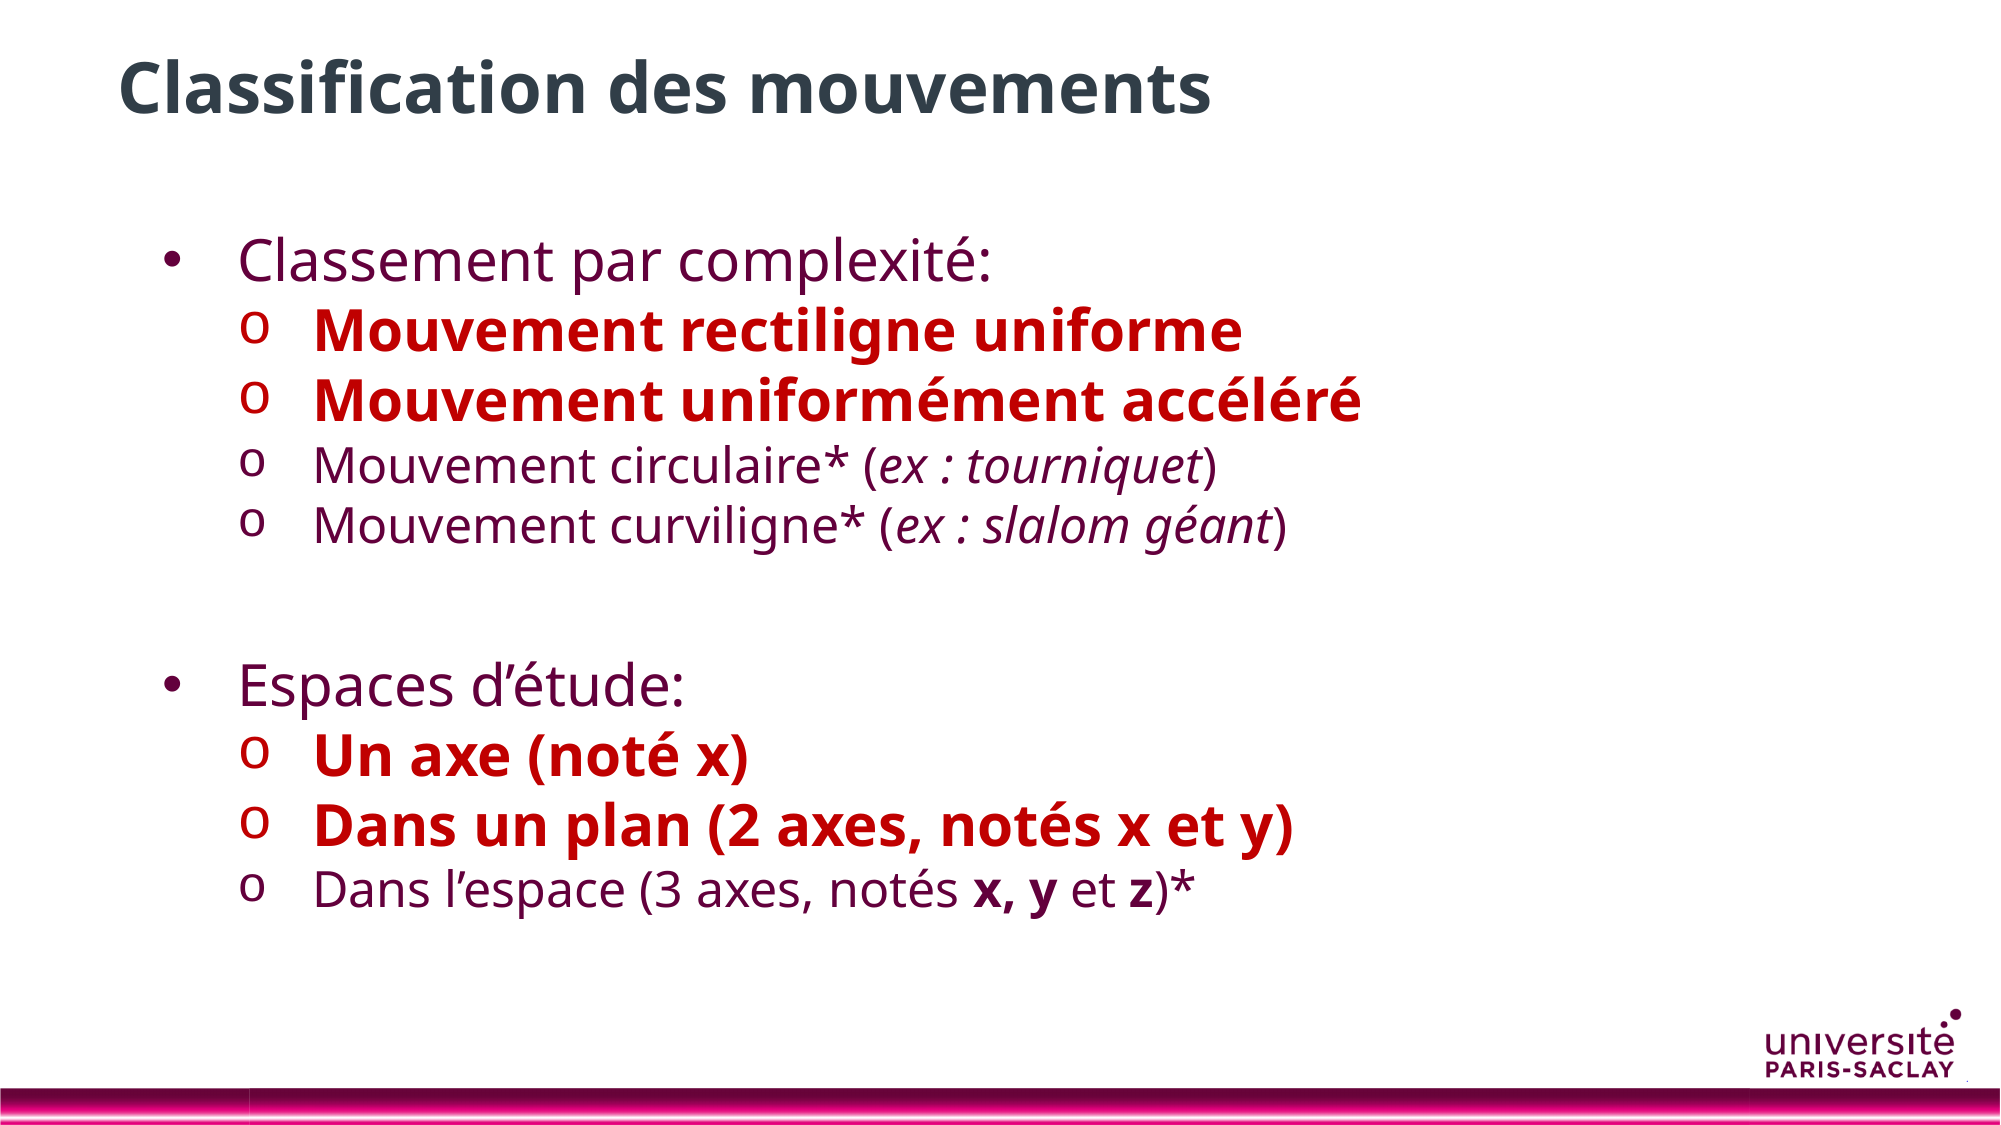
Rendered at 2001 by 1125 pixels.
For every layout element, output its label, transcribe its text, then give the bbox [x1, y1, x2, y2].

picture [1750, 1089, 1998, 1124]
text_box Classement par complexité: Mouvement rectiligne uniforme Mouvement uniformément accéléré Mouvement circulaire* (ex : tourniquet) Mouvement curviligne* (ex : slalom géant) [147, 216, 1577, 561]
picture [250, 356, 1749, 1125]
text_box Espaces d’étude: Un axe (noté x) Dans un plan (2 axes, notés x et y) Dans l’espace (3 axes, notés x, y et z)* [1019, 640, 1577, 926]
picture [1757, 1007, 1968, 1082]
title Classification des mouvements [102, 45, 1772, 138]
picture [2, 1089, 249, 1124]
text_box Espaces d’étude: Un axe (noté x) Dans un plan (2 axes, notés x et y) Dans l’espace (3 axes, notés x, y et z)* [147, 640, 981, 926]
